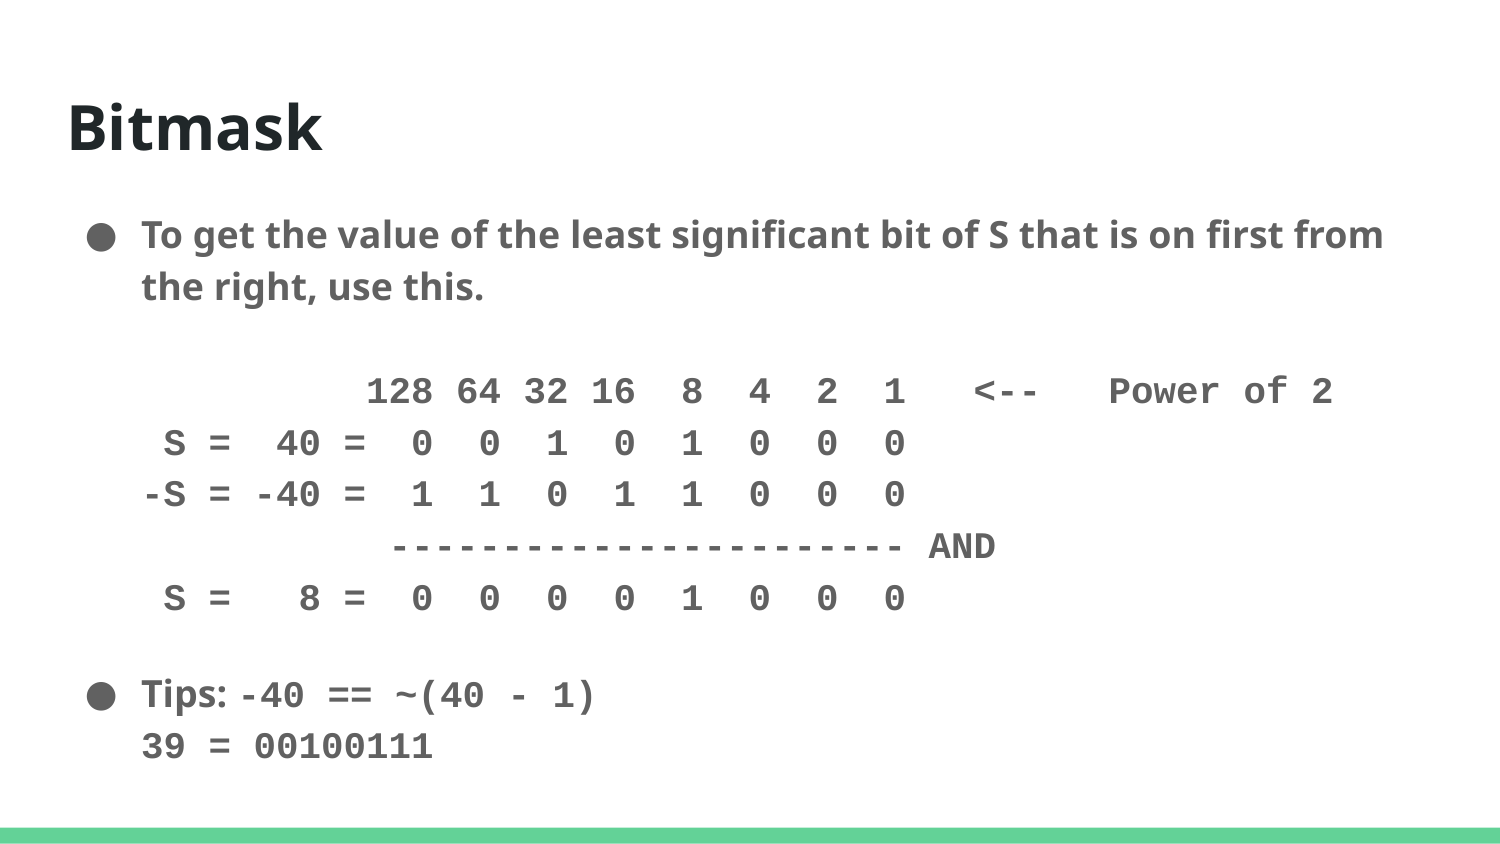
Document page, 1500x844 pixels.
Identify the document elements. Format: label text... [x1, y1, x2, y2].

title Bitmask [51, 72, 1449, 167]
list To get the value of the least significant bit of S that is on first from the right, use this. 128 64 32 16 8 4 2 1 <-- Power of 2 S = 40 = 0 0 1 0 1 0 0 0 -S = -40 = 1 1 0 1 1 0 0 0 ----------------------- AND S = 8 = 0 0 0 0 1 0 0 0 Tips: -40 == ~(40 - 1) 39 = 00100111 [51, 189, 1449, 750]
